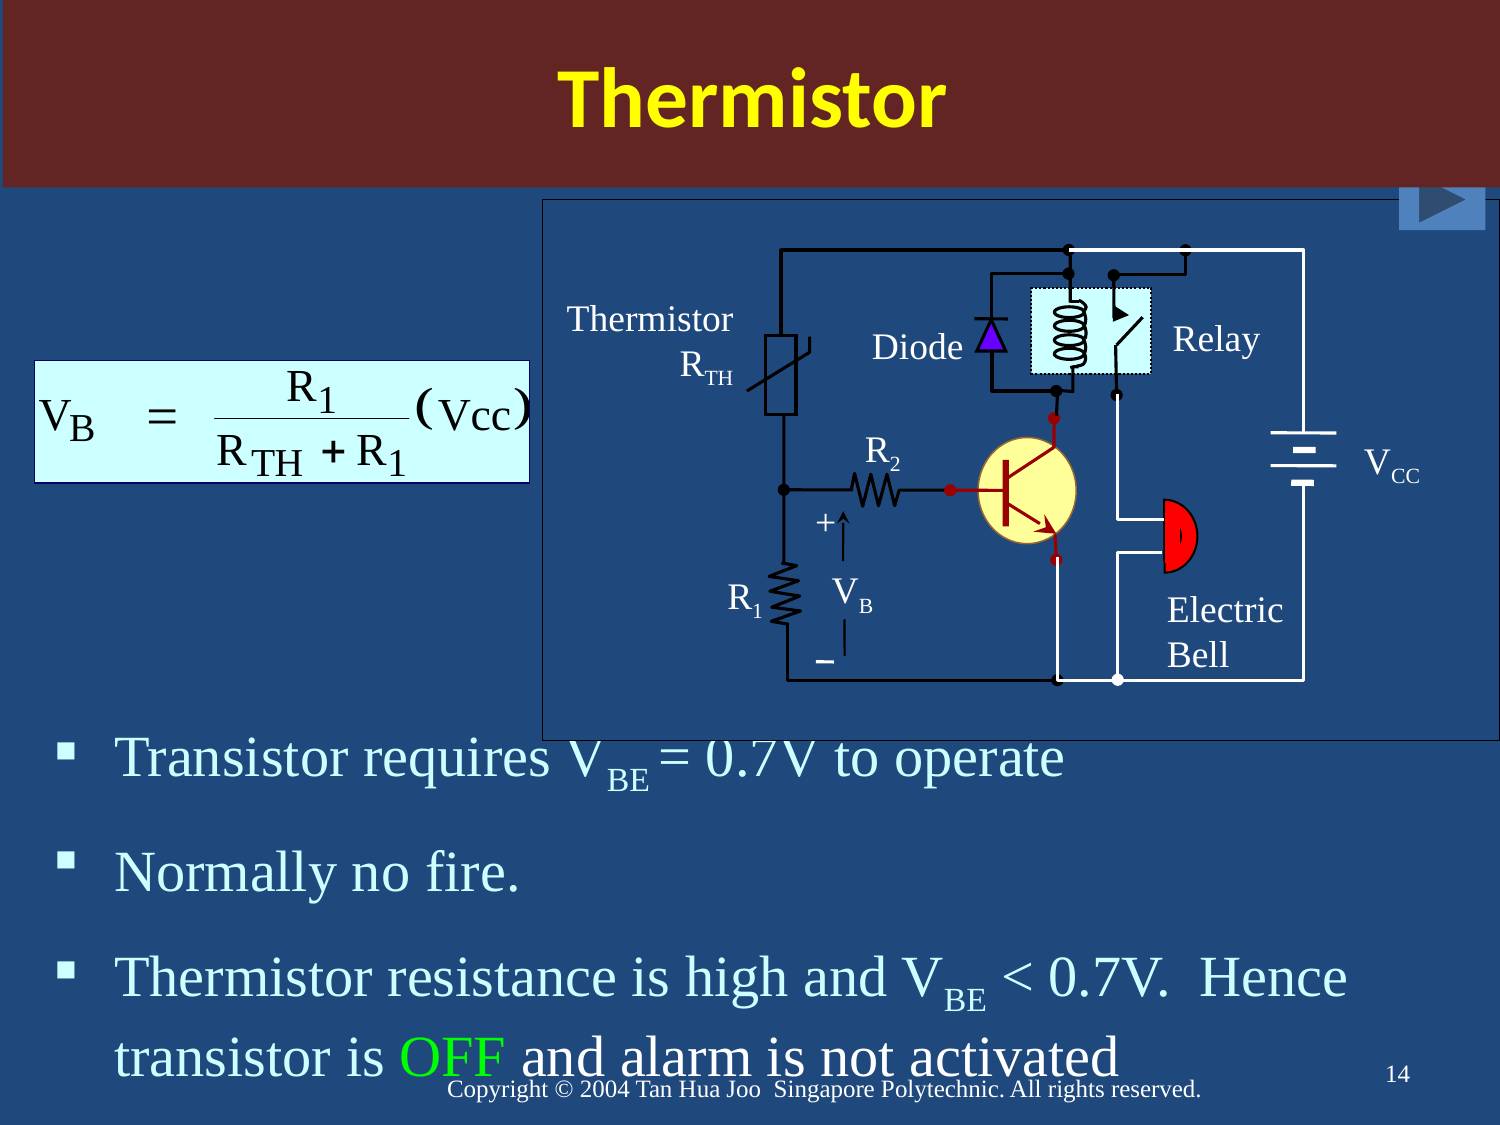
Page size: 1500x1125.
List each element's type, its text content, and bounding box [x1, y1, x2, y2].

text_box Thermistor [2, 0, 1500, 188]
text_box [1399, 188, 1420, 197]
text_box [34, 361, 521, 483]
text_box Transistor requires VBE = 0.7V to operate Normally no fire. Thermistor resistance is high and VBE < 0.7V. Hence transistor is OFF and alarm is not activated [37, 711, 1468, 1096]
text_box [526, 199, 1500, 741]
footer Copyright © 2004 Tan Hua Joo Singapore Polytechnic. All rights reserved. [287, 1050, 1363, 1125]
slide_number 14 [1074, 1042, 1425, 1103]
text_box [1442, 188, 1486, 197]
